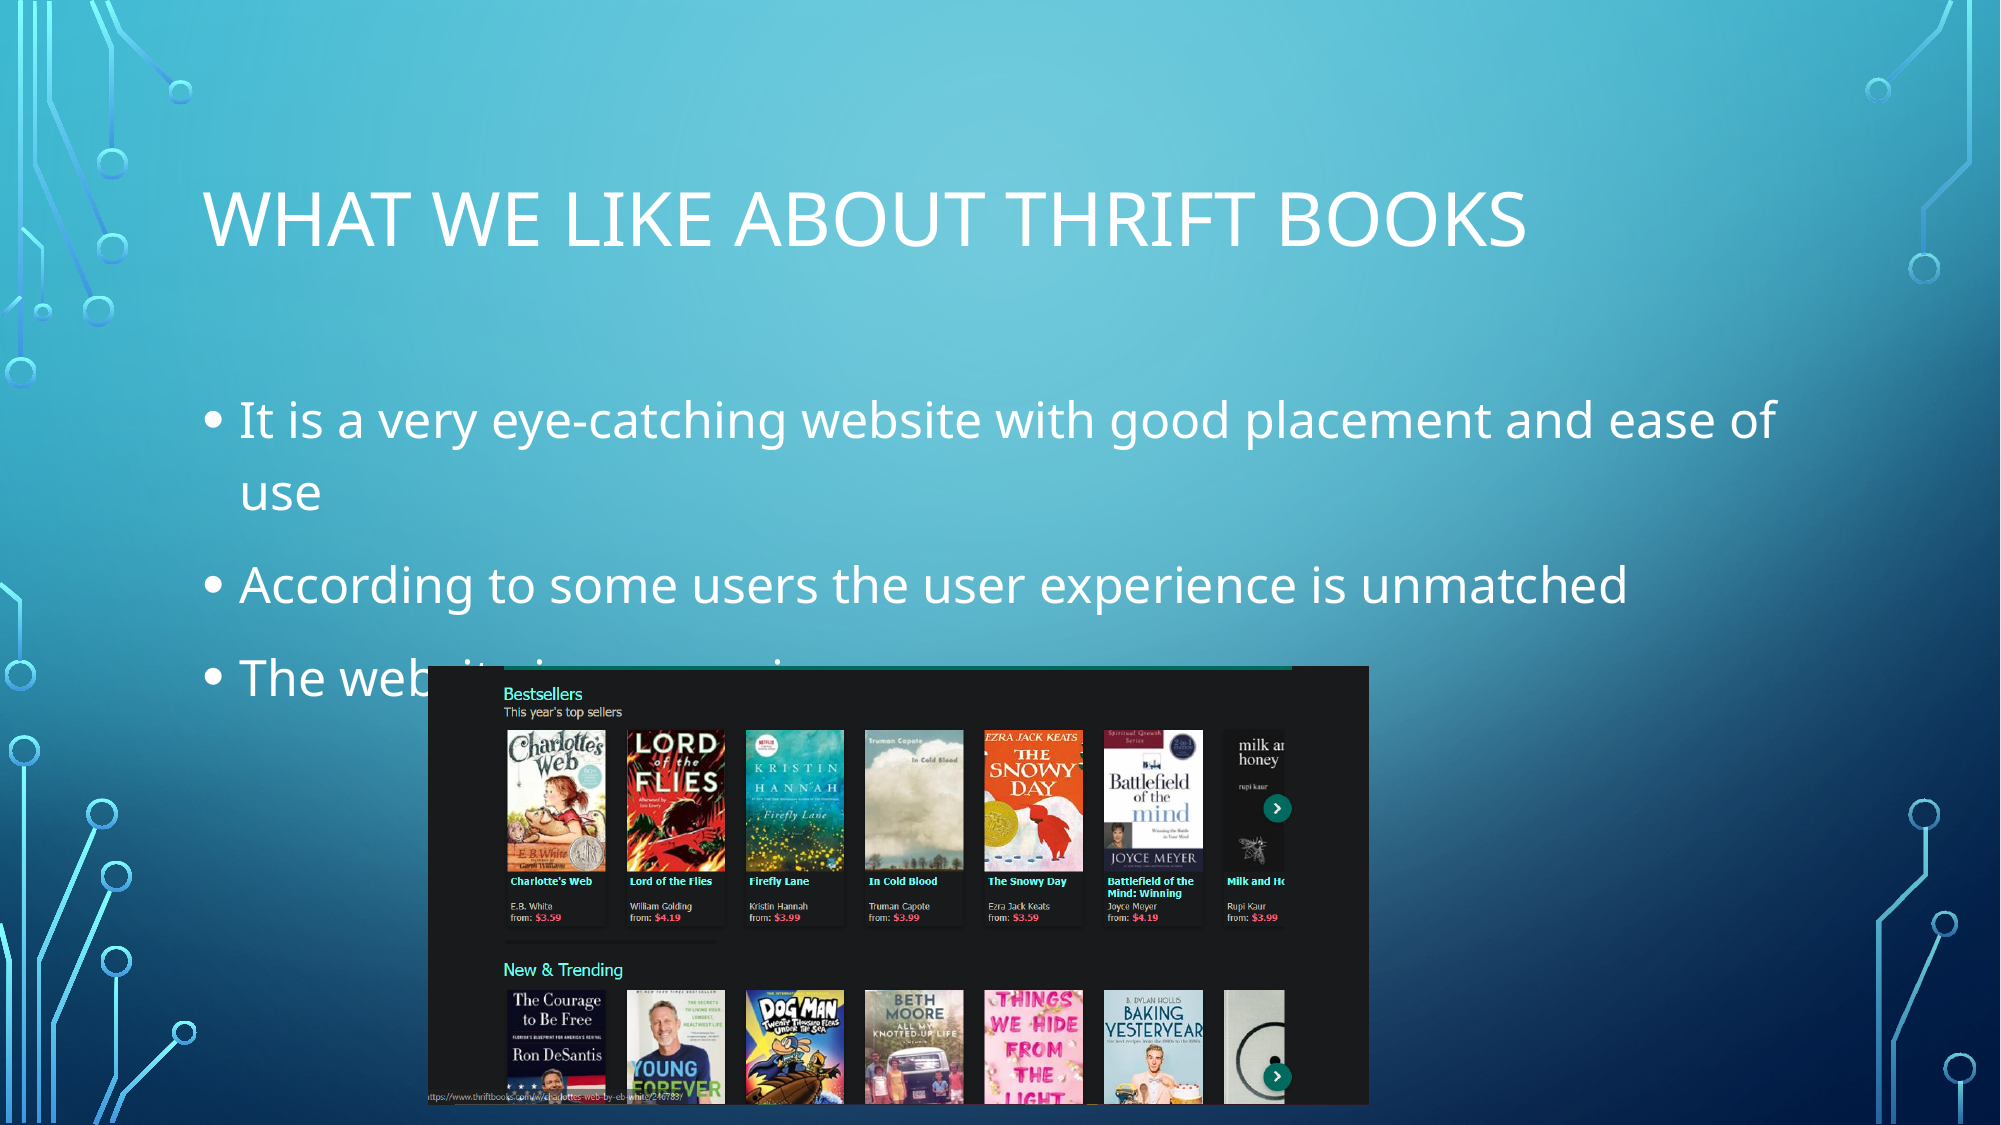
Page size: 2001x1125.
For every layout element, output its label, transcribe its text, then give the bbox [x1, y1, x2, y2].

list It is a very eye-catching website with good placement and ease of use According to some users the user experience is unmatched The website is responsive [187, 369, 1813, 781]
picture [428, 666, 1369, 1105]
title What we like about thrift books [187, 101, 1813, 344]
